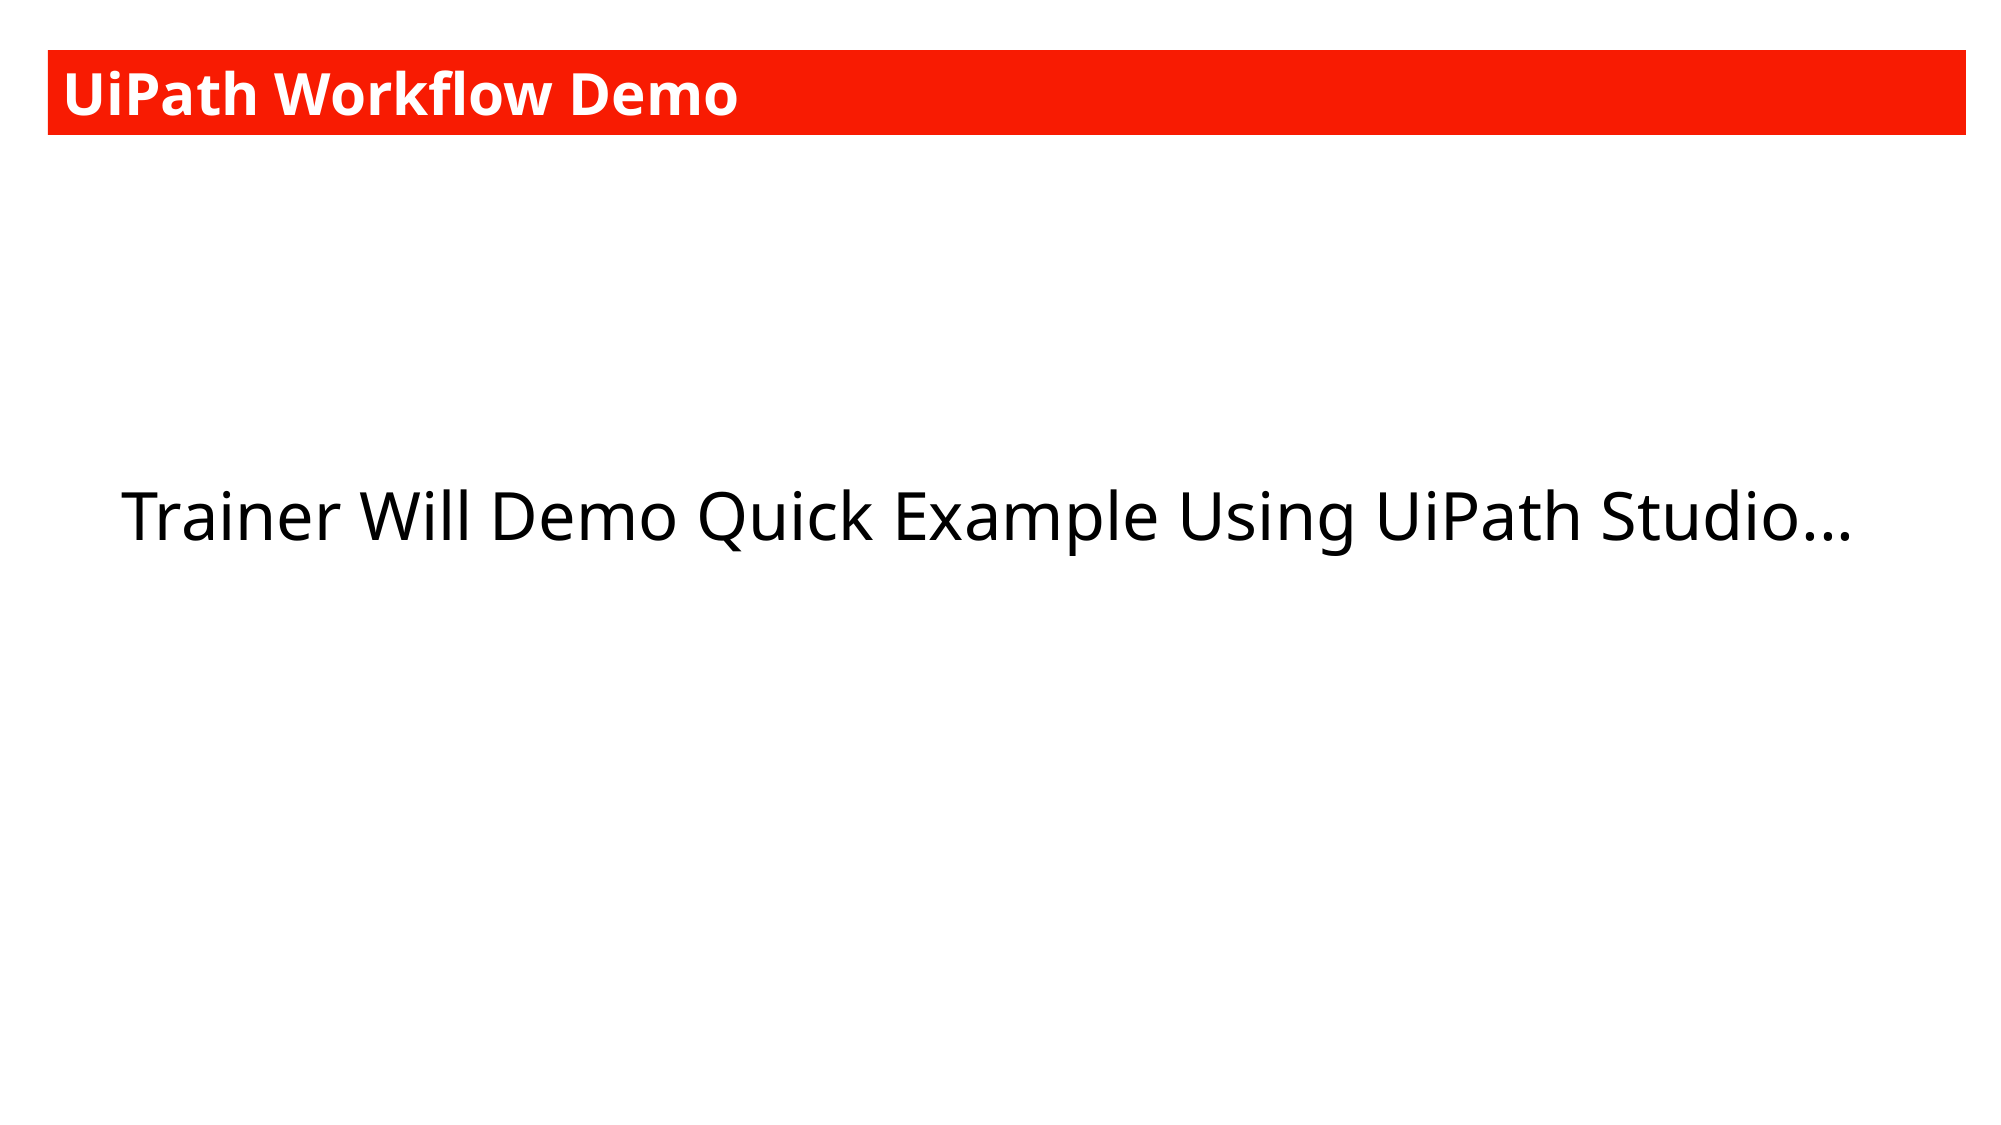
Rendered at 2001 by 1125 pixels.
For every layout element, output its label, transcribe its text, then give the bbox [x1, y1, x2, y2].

text_box Trainer Will Demo Quick Example Using UiPath Studio... [106, 466, 1872, 562]
text_box UiPath Workflow Demo [47, 50, 1966, 135]
